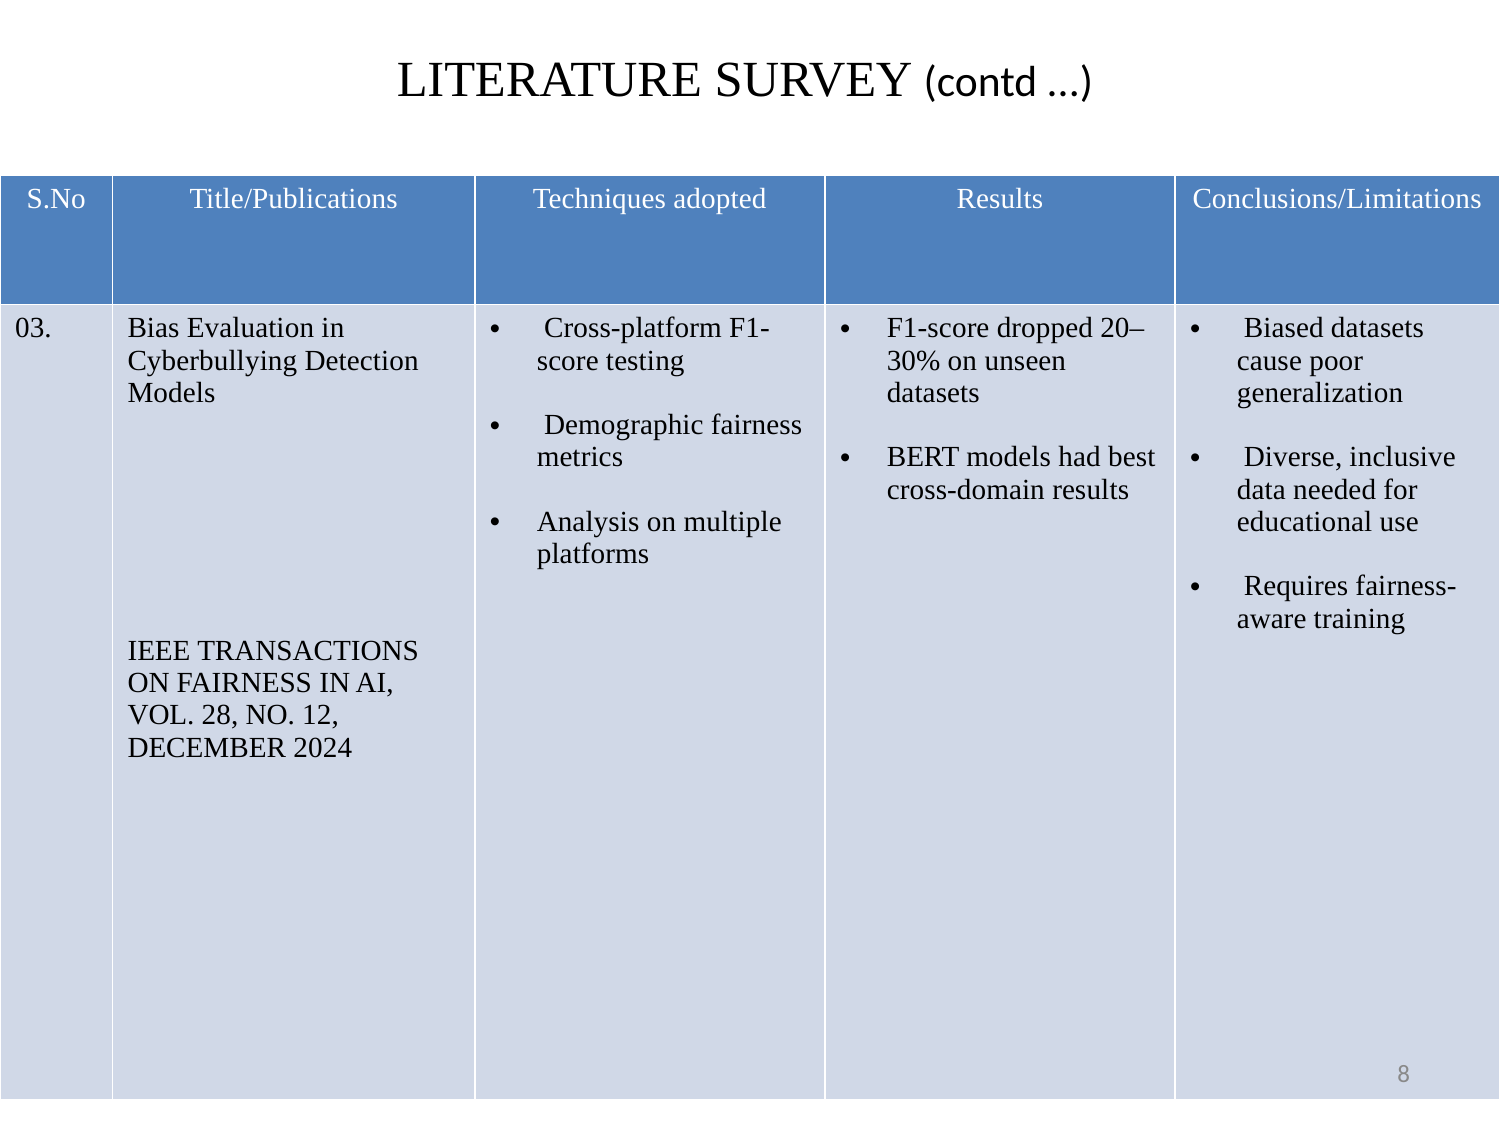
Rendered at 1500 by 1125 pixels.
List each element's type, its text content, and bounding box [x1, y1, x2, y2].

table_cell Biased datasets cause poor generalization Diverse, inclusive data needed for educational use Requires fairness-aware training [1176, 305, 1499, 1099]
table_header Title/Publications [113, 176, 474, 304]
table_header Results [826, 176, 1174, 304]
table_header Techniques adopted [476, 176, 824, 304]
table_header S.No [1, 176, 112, 304]
table_header Conclusions/Limitations [1176, 176, 1499, 304]
slide_number 8 [1074, 1042, 1425, 1103]
table_cell 03. [1, 305, 112, 1099]
table_cell Bias Evaluation in Cyberbullying Detection Models IEEE TRANSACTIONS ON FAIRNESS IN AI, VOL. 28, NO. 12, DECEMBER 2024 [113, 305, 474, 1099]
table_cell F1-score dropped 20–30% on unseen datasets BERT models had best cross-domain results [826, 305, 1174, 1099]
table_cell Cross-platform F1-score testing Demographic fairness metrics Analysis on multiple platforms [476, 305, 824, 1099]
title LITERATURE SURVEY (contd ...) [37, 37, 1463, 174]
